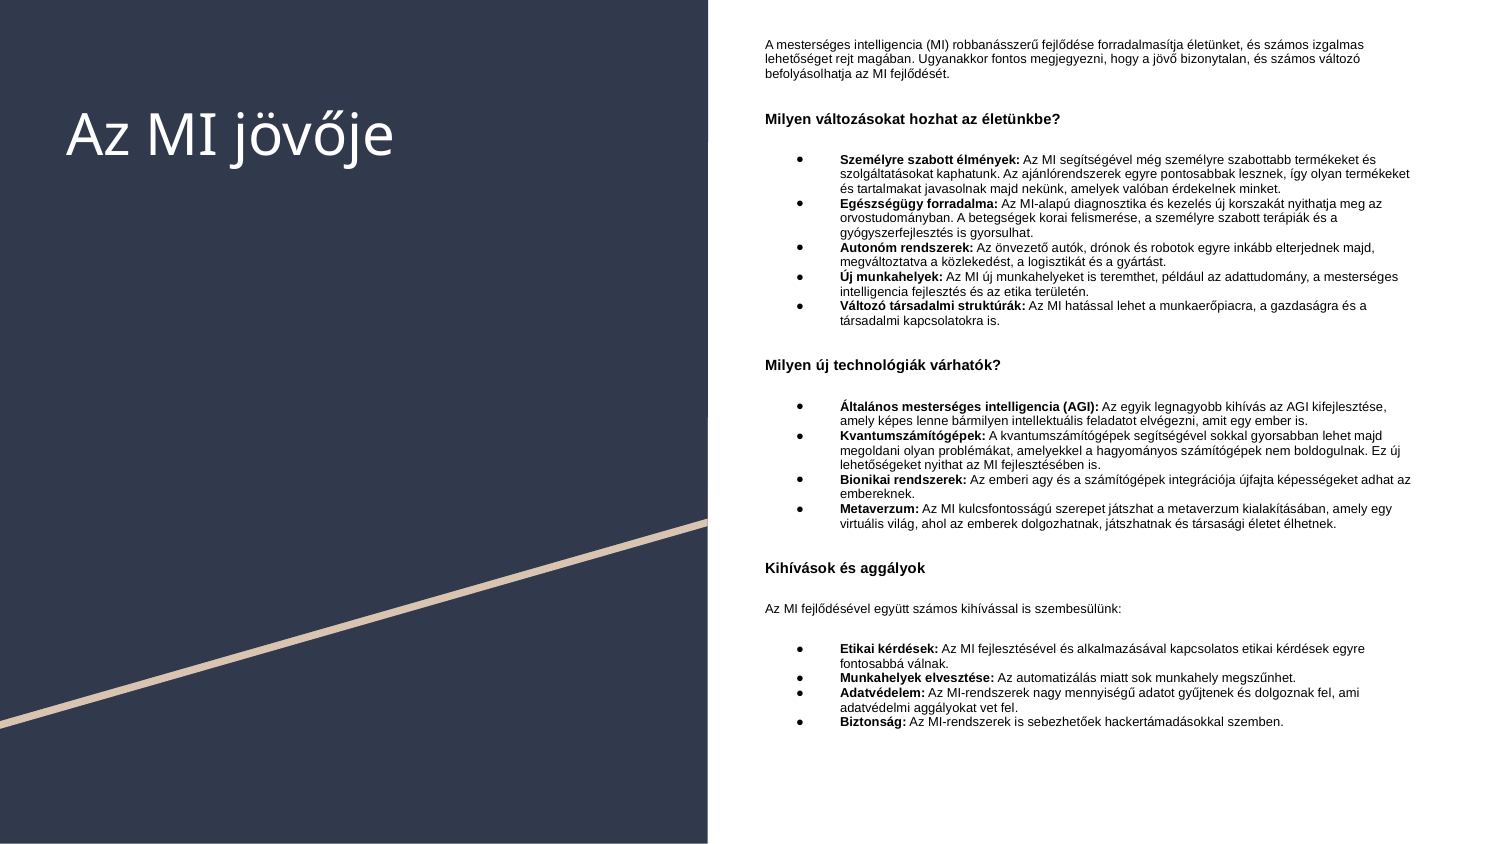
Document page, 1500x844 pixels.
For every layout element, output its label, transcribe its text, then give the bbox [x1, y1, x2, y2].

list A mesterséges intelligencia (MI) robbanásszerű fejlődése forradalmasítja életünket, és számos izgalmas lehetőséget rejt magában. Ugyanakkor fontos megjegyezni, hogy a jövő bizonytalan, és számos változó befolyásolhatja az MI fejlődését. Milyen változásokat hozhat az életünkbe? Személyre szabott élmények: Az MI segítségével még személyre szabottabb termékeket és szolgáltatásokat kaphatunk. Az ajánlórendszerek egyre pontosabbak lesznek, így olyan termékeket és tartalmakat javasolnak majd nekünk, amelyek valóban érdekelnek minket. Egészségügy forradalma: Az MI-alapú diagnosztika és kezelés új korszakát nyithatja meg az orvostudományban. A betegségek korai felismerése, a személyre szabott terápiák és a gyógyszerfejlesztés is gyorsulhat. Autonóm rendszerek: Az önvezető autók, drónok és robotok egyre inkább elterjednek majd, megváltoztatva a közlekedést, a logisztikát és a gyártást. Új munkahelyek: Az MI új munkahelyeket is teremthet, például az adattudomány, a mesterséges intelligencia fejlesztés és az etika területén. Változó társadalmi struktúrák: Az MI hatással lehet a munkaerőpiacra, a gazdaságra és a társadalmi kapcsolatokra is. Milyen új technológiák várhatók? Általános mesterséges intelligencia (AGI): Az egyik legnagyobb kihívás az AGI kifejlesztése, amely képes lenne bármilyen intellektuális feladatot elvégezni, amit egy ember is. Kvantumszámítógépek: A kvantumszámítógépek segítségével sokkal gyorsabban lehet majd megoldani olyan problémákat, amelyekkel a hagyományos számítógépek nem boldogulnak. Ez új lehetőségeket nyithat az MI fejlesztésében is. Bionikai rendszerek: Az emberi agy és a számítógépek integrációja újfajta képességeket adhat az embereknek. Metaverzum: Az MI kulcsfontosságú szerepet játszhat a metaverzum kialakításában, amely egy virtuális világ, ahol az emberek dolgozhatnak, játszhatnak és társasági életet élhetnek. Kihívások és aggályok Az MI fejlődésével együtt számos kihívással is szembesülünk: Etikai kérdések: Az MI fejlesztésével és alkalmazásával kapcsolatos etikai kérdések egyre fontosabbá válnak. Munkahelyek elvesztése: Az automatizálás miatt sok munkahely megszűnhet. Adatvédelem: Az MI-rendszerek nagy mennyiségű adatot gyűjtenek és dolgoznak fel, ami adatvédelmi aggályokat vet fel. Biztonság: Az MI-rendszerek is sebezhetőek hackertámadásokkal szemben. [750, 22, 1434, 695]
title Az MI jövője [51, 82, 660, 494]
